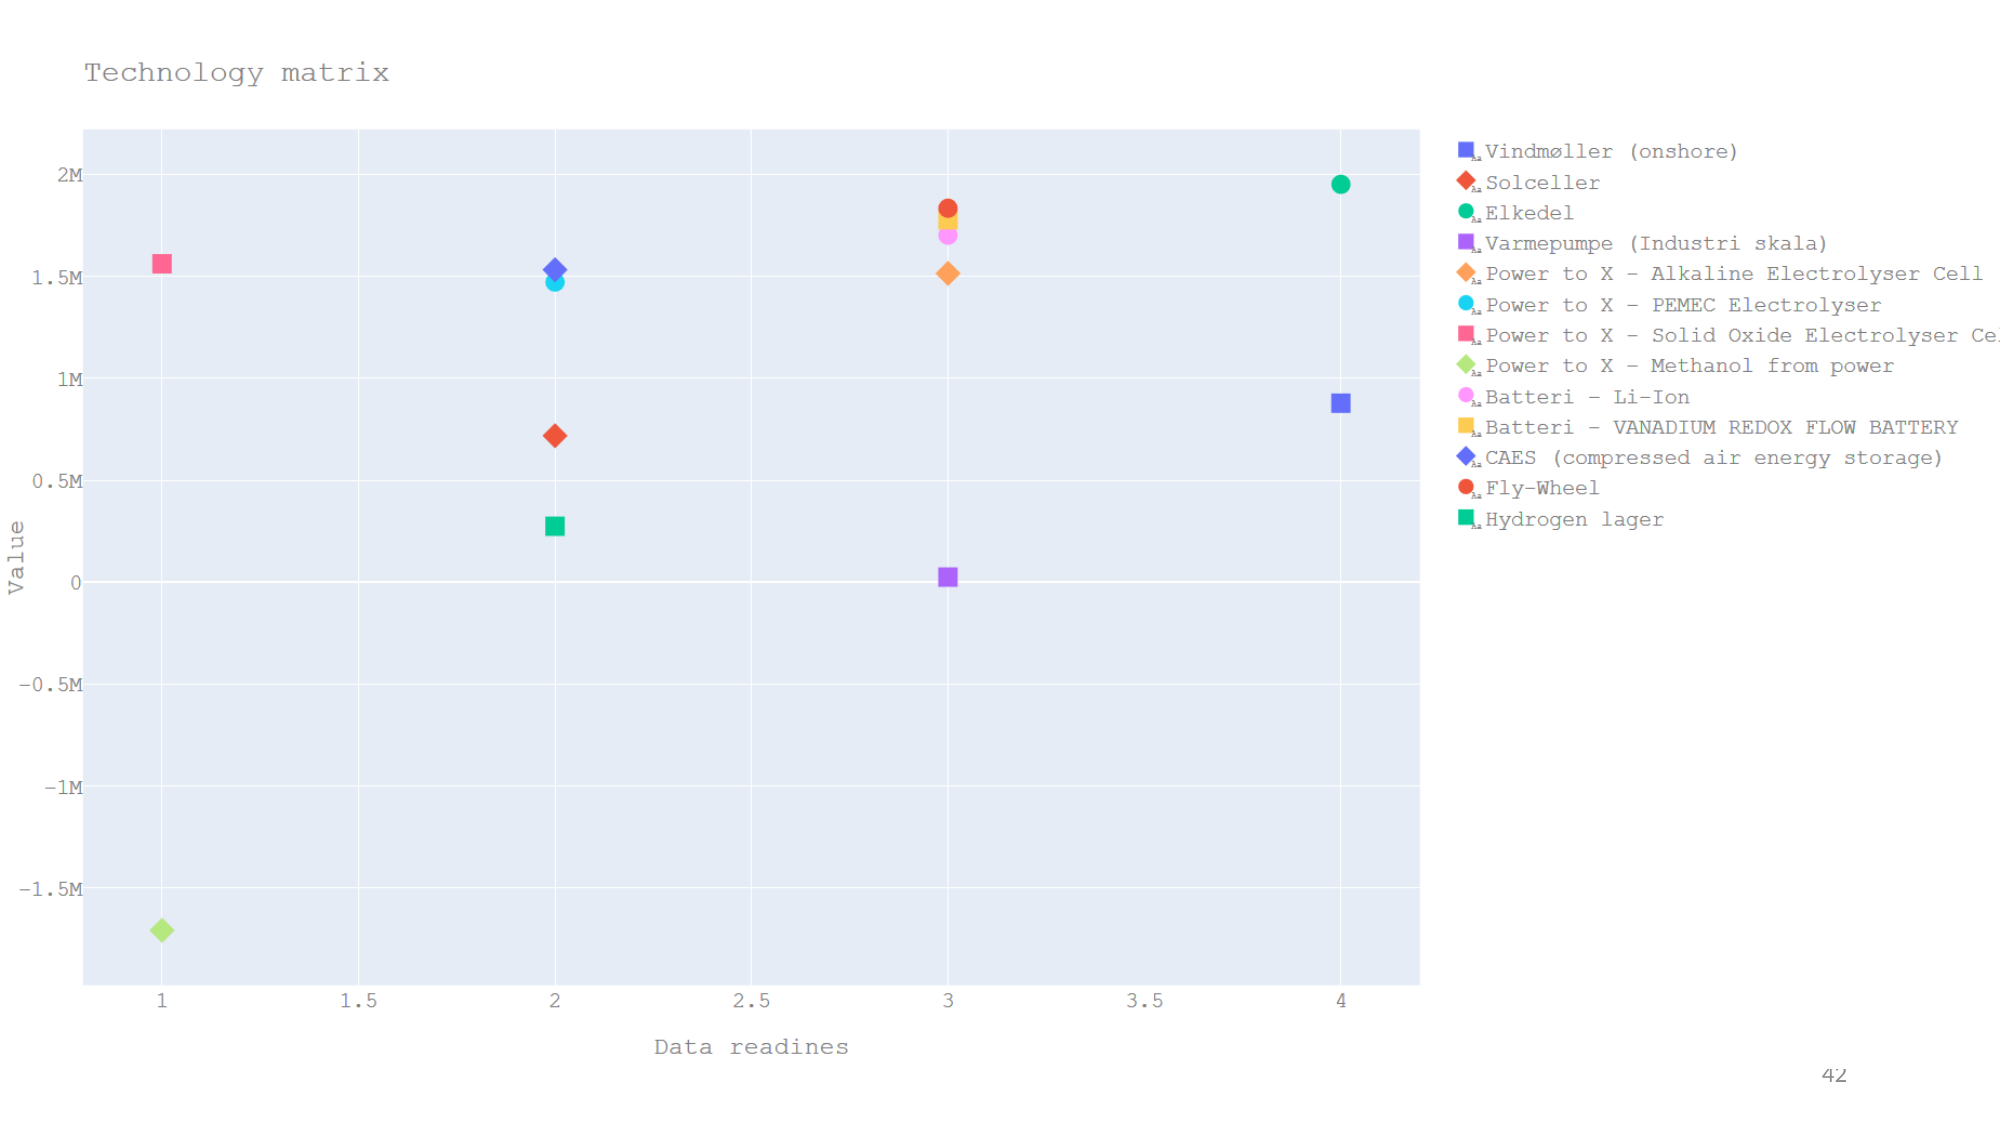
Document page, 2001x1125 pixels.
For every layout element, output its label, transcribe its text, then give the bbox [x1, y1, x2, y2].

slide_number 42 [1412, 1069, 1863, 1103]
picture [0, 56, 2000, 1069]
